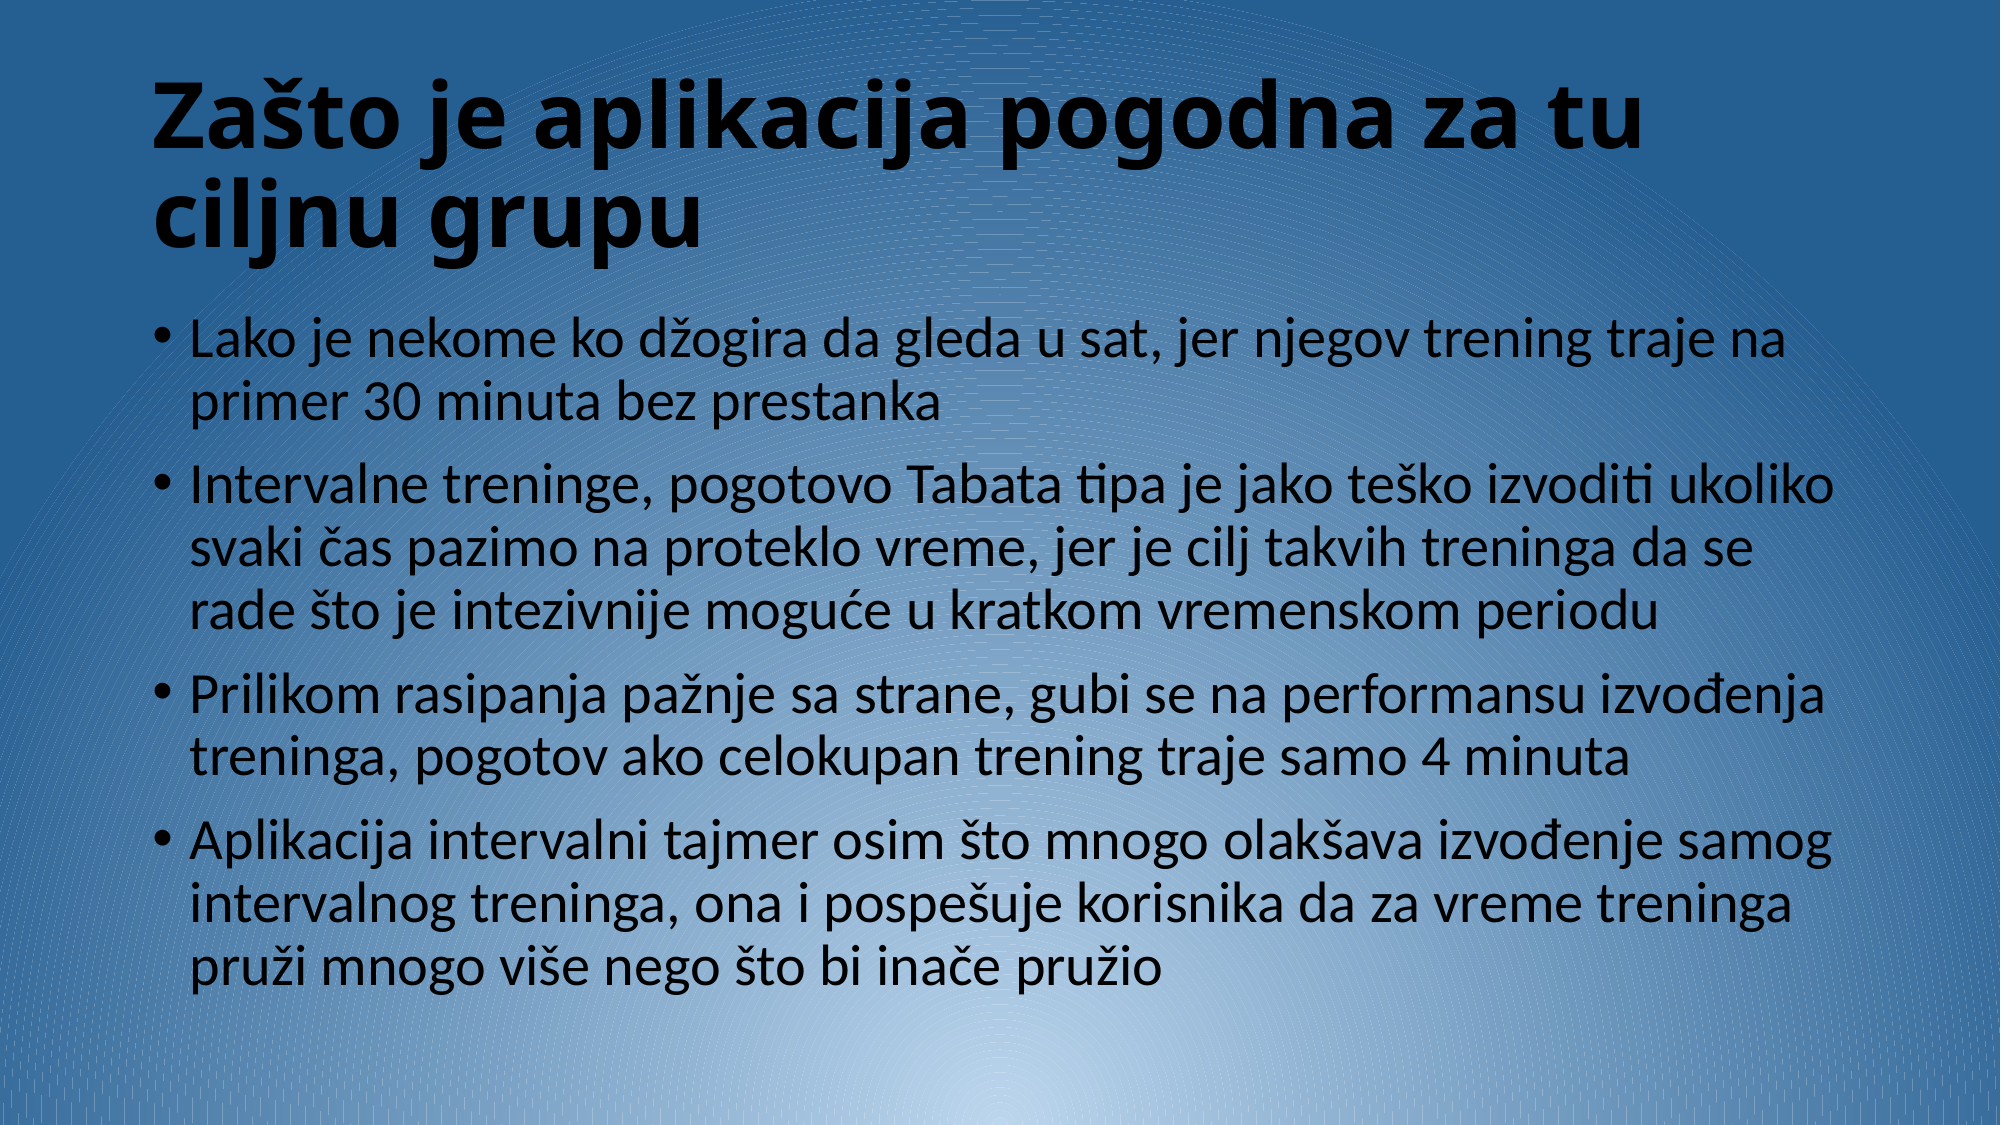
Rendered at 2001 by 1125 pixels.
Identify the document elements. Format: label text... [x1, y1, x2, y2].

list Lako je nekome ko džogira da gleda u sat, jer njegov trening traje na primer 30 minuta bez prestanka Intervalne treninge, pogotovo Tabata tipa je jako teško izvoditi ukoliko svaki čas pazimo na proteklo vreme, jer je cilj takvih treninga da se rade što je intezivnije moguće u kratkom vremenskom periodu Prilikom rasipanja pažnje sa strane, gubi se na performansu izvođenja treninga, pogotov ako celokupan trening traje samo 4 minuta Aplikacija intervalni tajmer osim što mnogo olakšava izvođenje samog intervalnog treninga, ona i pospešuje korisnika da za vreme treninga pruži mnogo više nego što bi inače pružio [137, 299, 1863, 1014]
title Zašto je aplikacija pogodna za tu ciljnu grupu [137, 59, 1863, 278]
